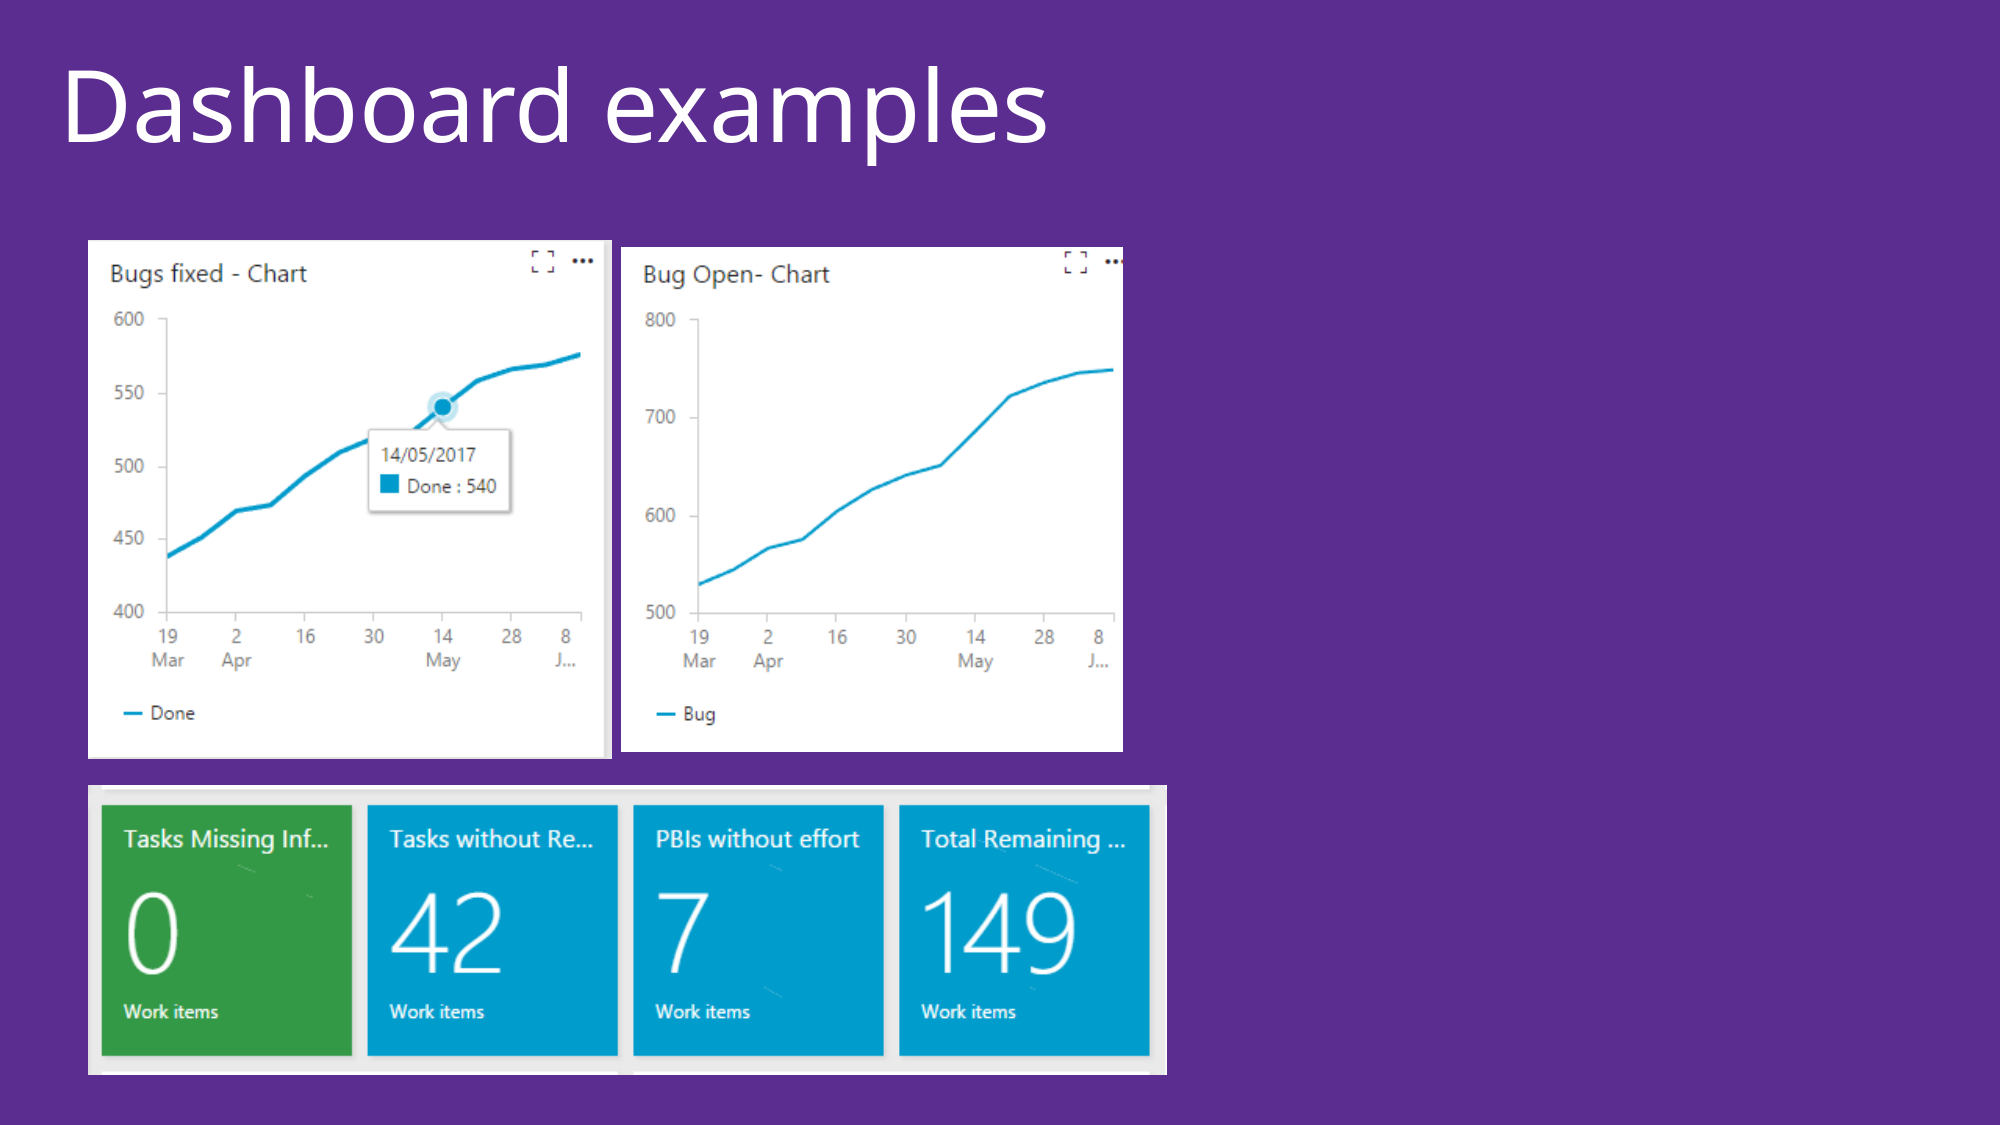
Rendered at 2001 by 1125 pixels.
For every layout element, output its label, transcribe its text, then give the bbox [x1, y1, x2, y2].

picture [88, 785, 1167, 1075]
picture [621, 247, 1123, 752]
picture [88, 240, 612, 759]
title Dashboard examples [44, 47, 1700, 174]
